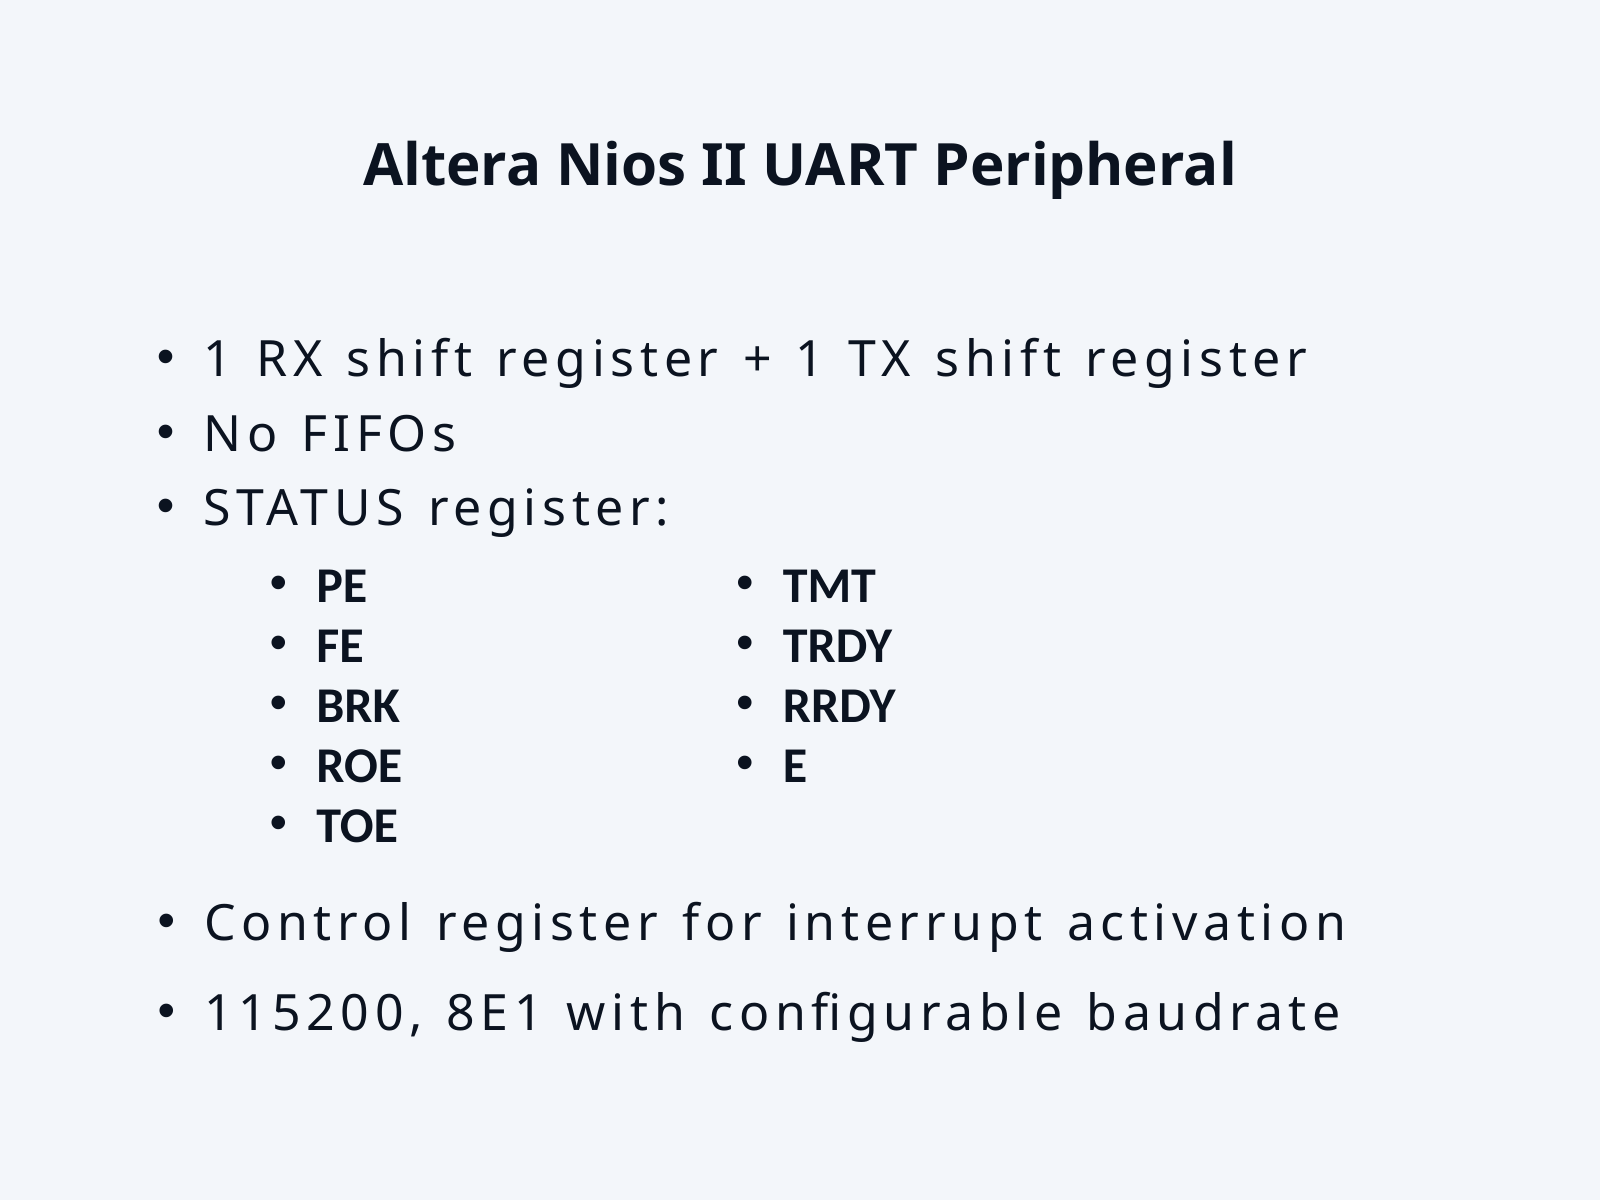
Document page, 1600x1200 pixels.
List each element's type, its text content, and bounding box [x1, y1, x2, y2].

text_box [79, 47, 1521, 249]
text_box TMT TRDY RRDY E [721, 544, 1135, 800]
text_box 1 RX shift register + 1 TX shift register No FIFOs STATUS register: [81, 296, 1517, 536]
text_box PE FE BRK ROE TOE [254, 544, 722, 860]
text_box Control register for interrupt activation 115200, 8E1 with configurable baudrate [142, 882, 1415, 1048]
